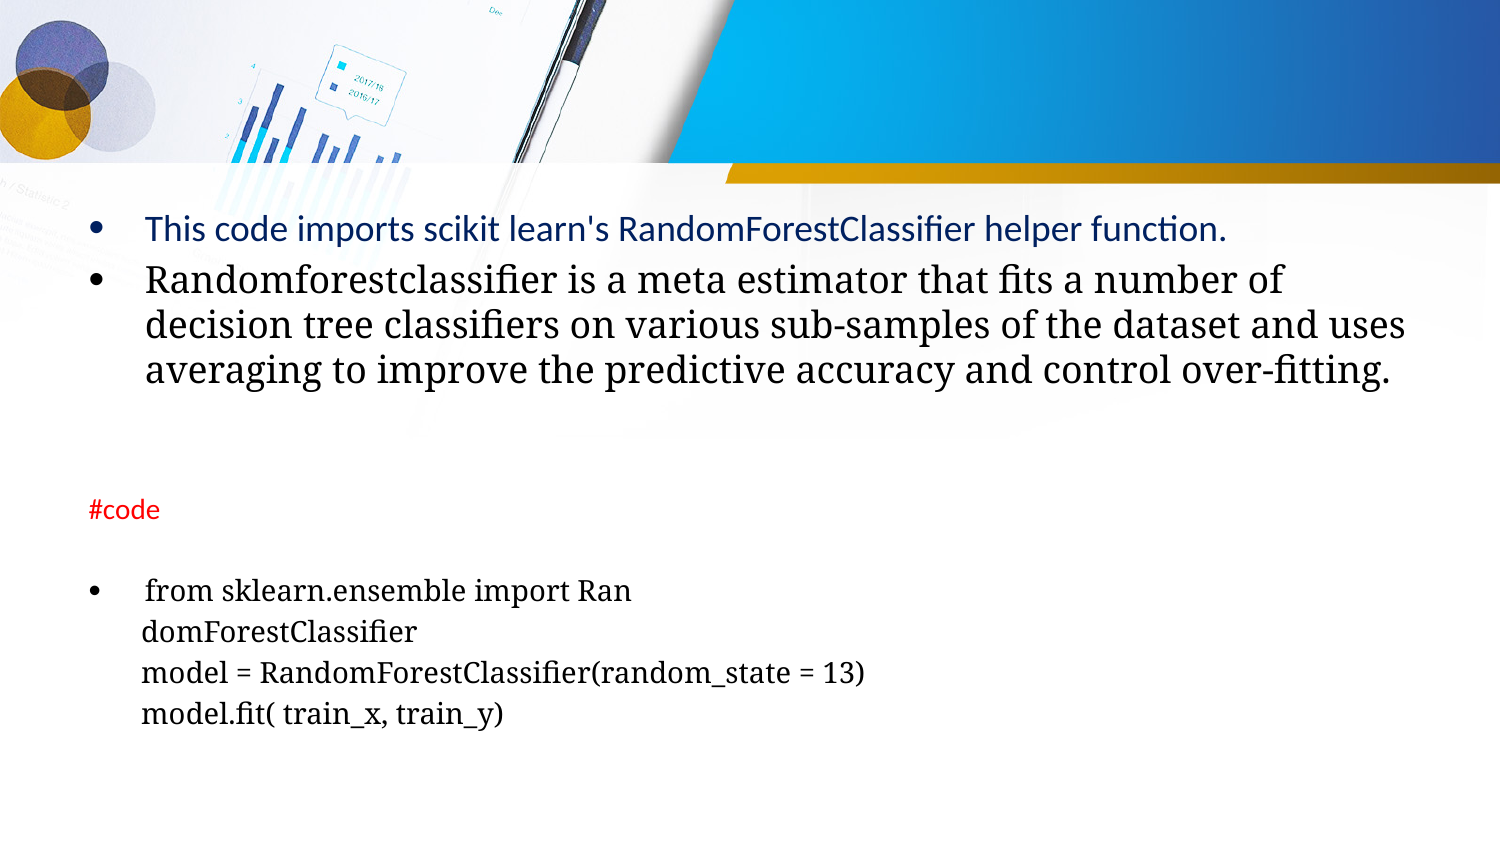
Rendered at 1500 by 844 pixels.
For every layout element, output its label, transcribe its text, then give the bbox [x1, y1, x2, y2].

list This code imports scikit learn's RandomForestClassifier helper function. Randomforestclassifier is a meta estimator that fits a number of decision tree classifiers on various sub-samples of the dataset and uses averaging to improve the predictive accuracy and control over-fitting. #code from sklearn.ensemble import Ran domForestClassifier model = RandomForestClassifier(random_state = 13) model.fit( train_x, train_y) [73, 196, 1427, 748]
picture [0, 0, 1500, 844]
